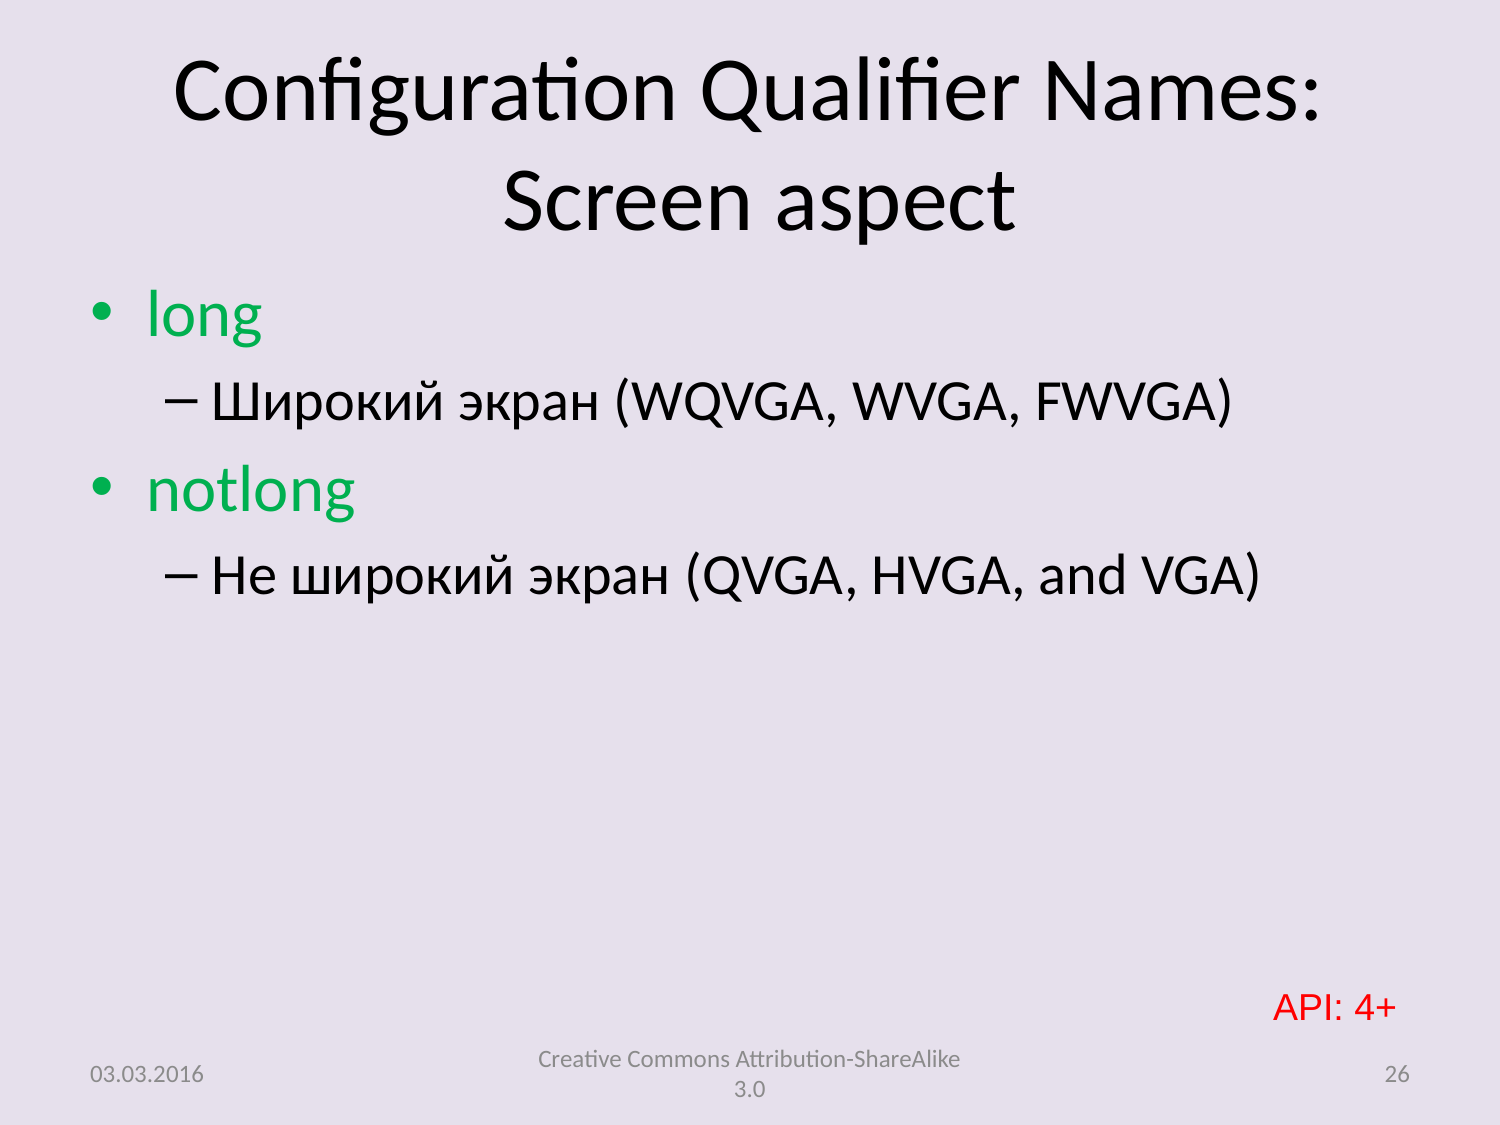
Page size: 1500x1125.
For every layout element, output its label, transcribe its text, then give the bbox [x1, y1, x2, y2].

slide_number 26 [1074, 1042, 1425, 1103]
text_box API: 4+ [1258, 976, 1413, 1036]
title Configuration Qualifier Names: Screen aspect [74, 44, 1426, 233]
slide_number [75, 1042, 425, 1103]
footer Creative Commons Attribution-ShareAlike 3.0 [512, 1042, 988, 1103]
list long Широкий экран (WQVGA, WVGA, FWVGA) notlong Не широкий экран (QVGA, HVGA, and VGA) [74, 262, 1426, 1006]
